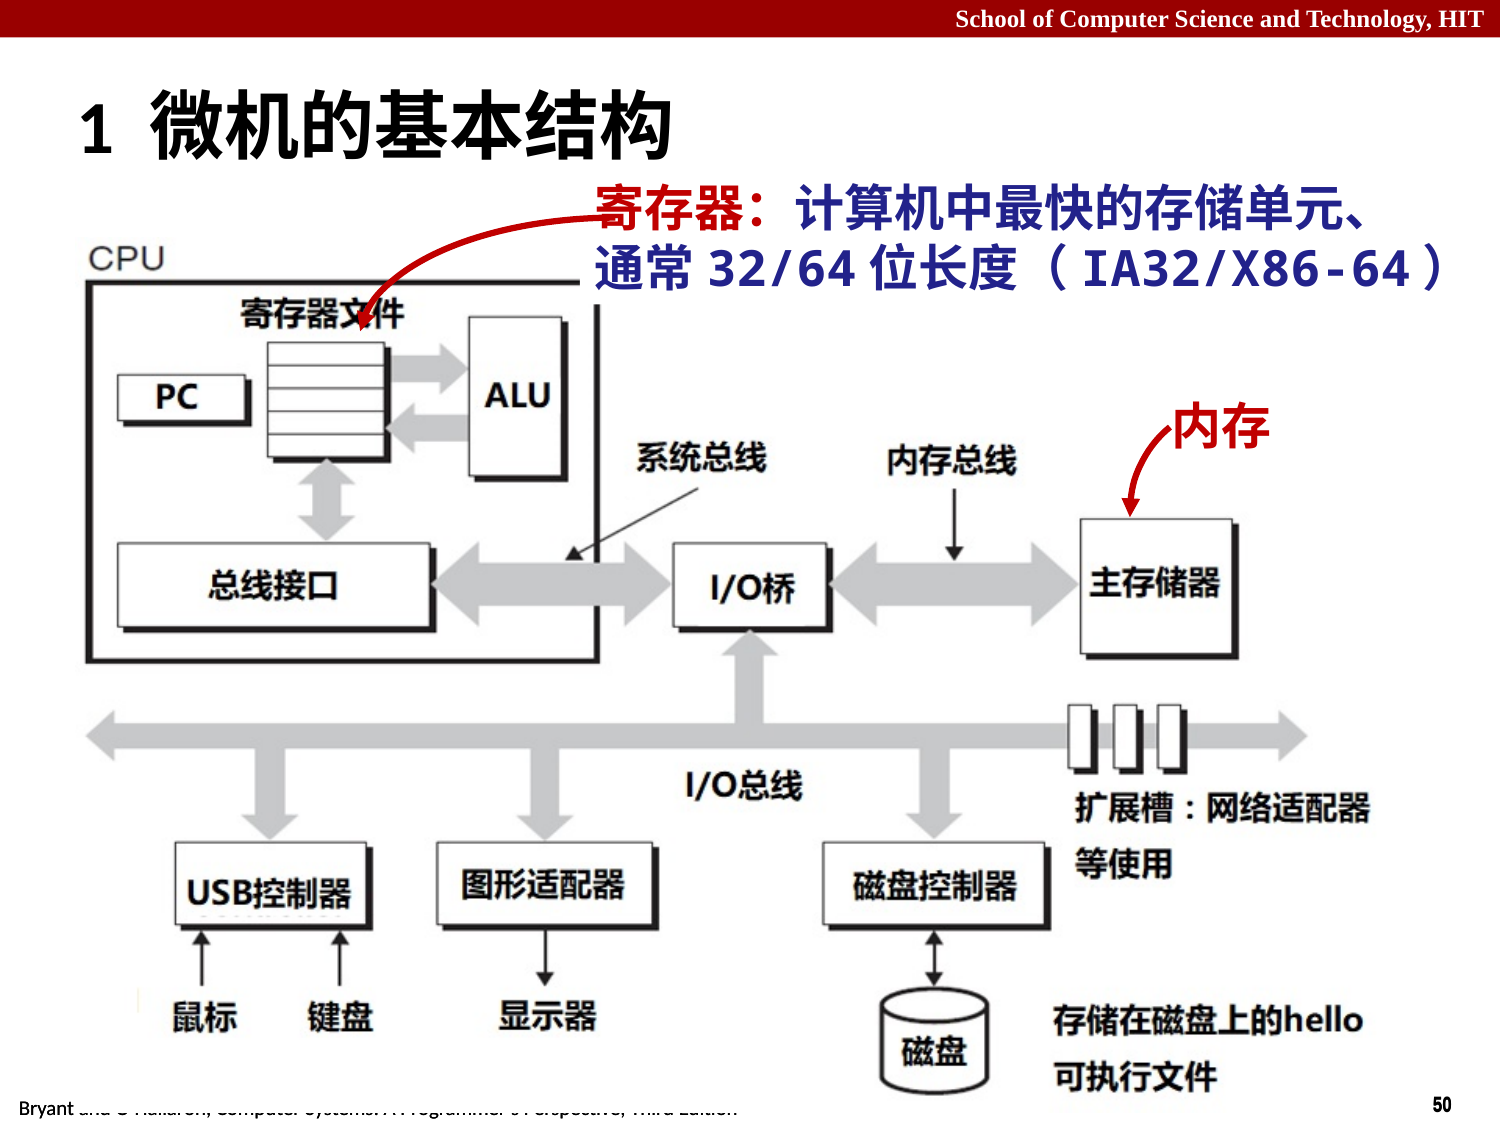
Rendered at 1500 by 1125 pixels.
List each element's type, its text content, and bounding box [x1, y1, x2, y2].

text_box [359, 169, 1455, 466]
picture [74, 237, 1391, 1113]
title 1 微机的基本结构 [61, 61, 1500, 187]
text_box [1129, 387, 1331, 622]
